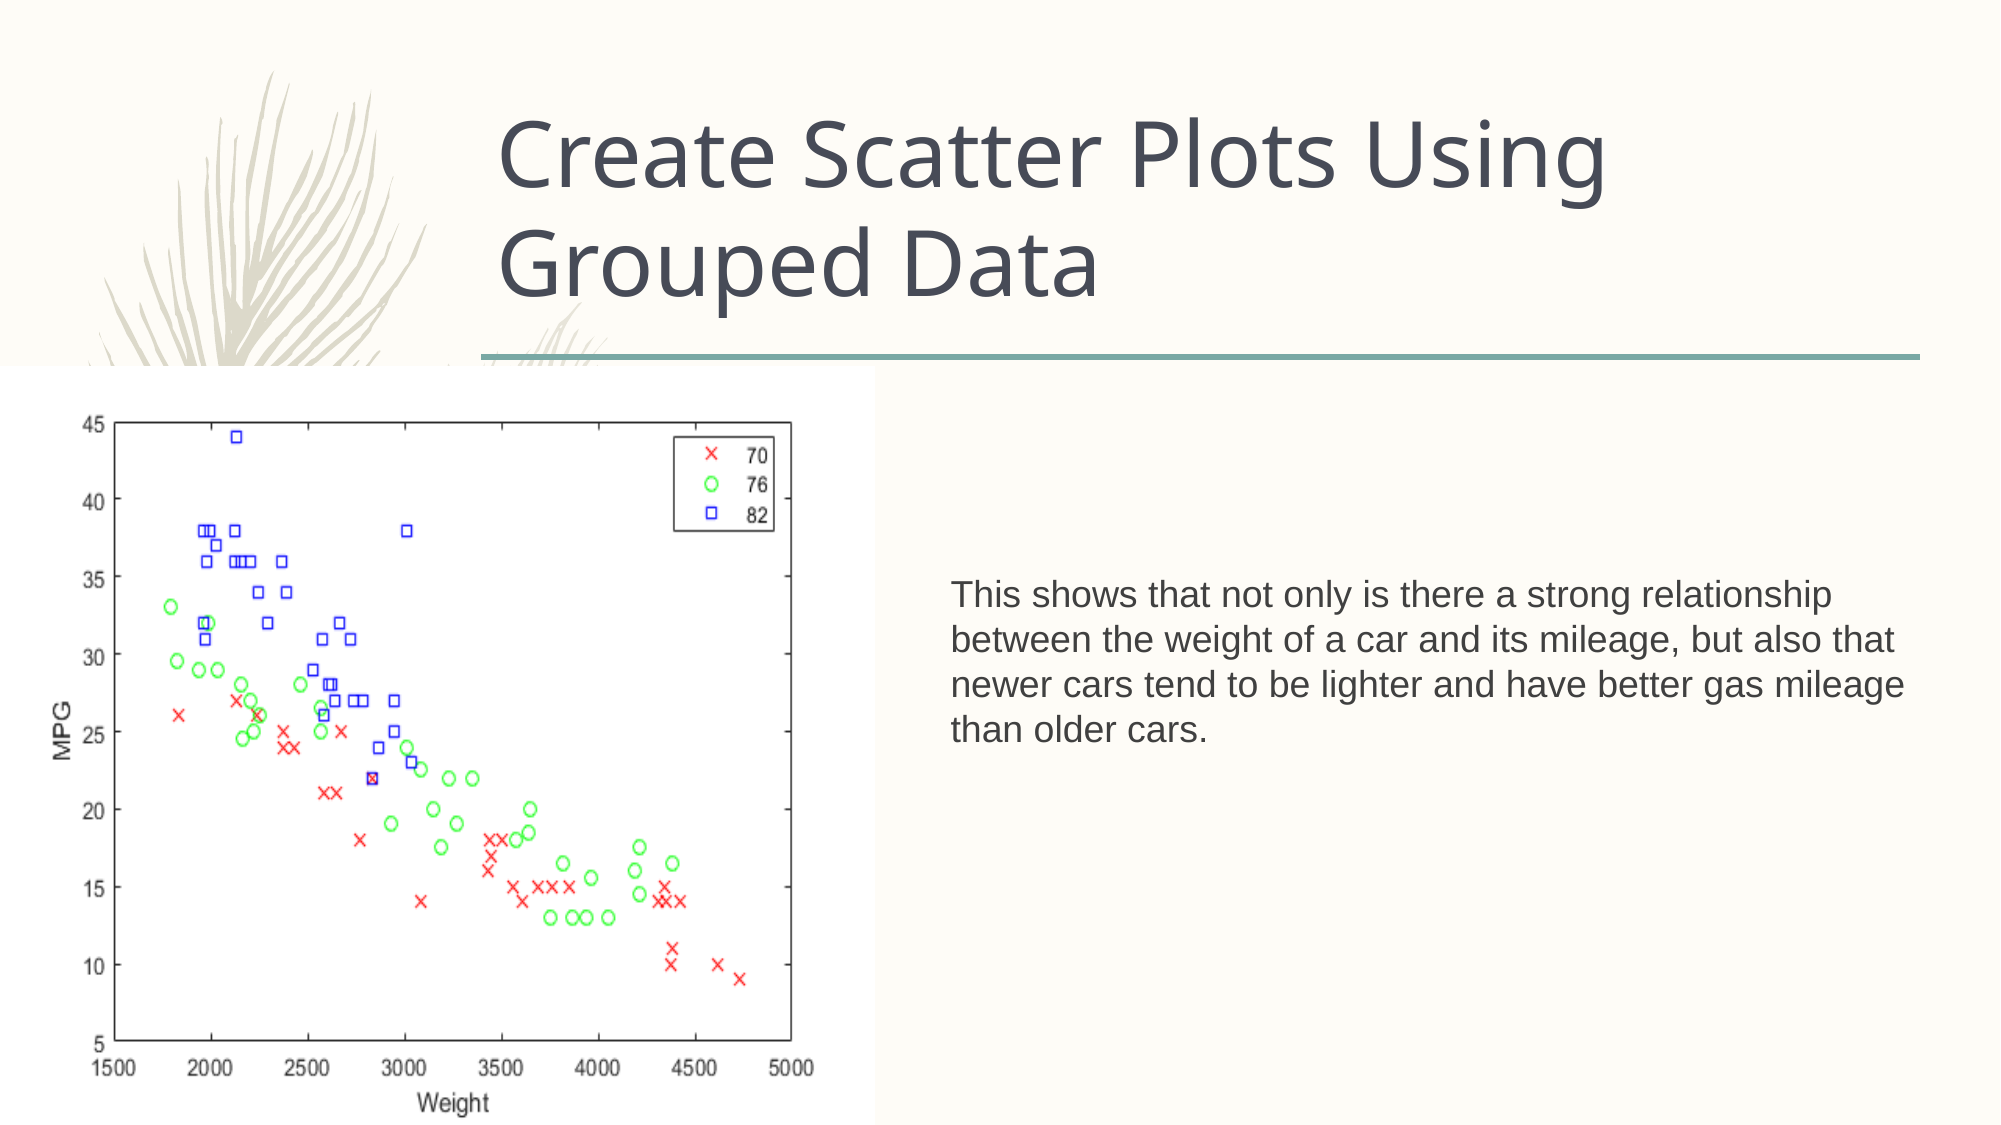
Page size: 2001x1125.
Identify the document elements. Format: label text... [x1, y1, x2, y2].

text_box This shows that not only is there a strong relationship between the weight of a car and its mileage, but also that newer cars tend to be lighter and have better gas mileage than older cars. [935, 562, 1936, 758]
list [0, 366, 876, 1125]
title Create Scatter Plots Using Grouped Data [481, 93, 1920, 350]
